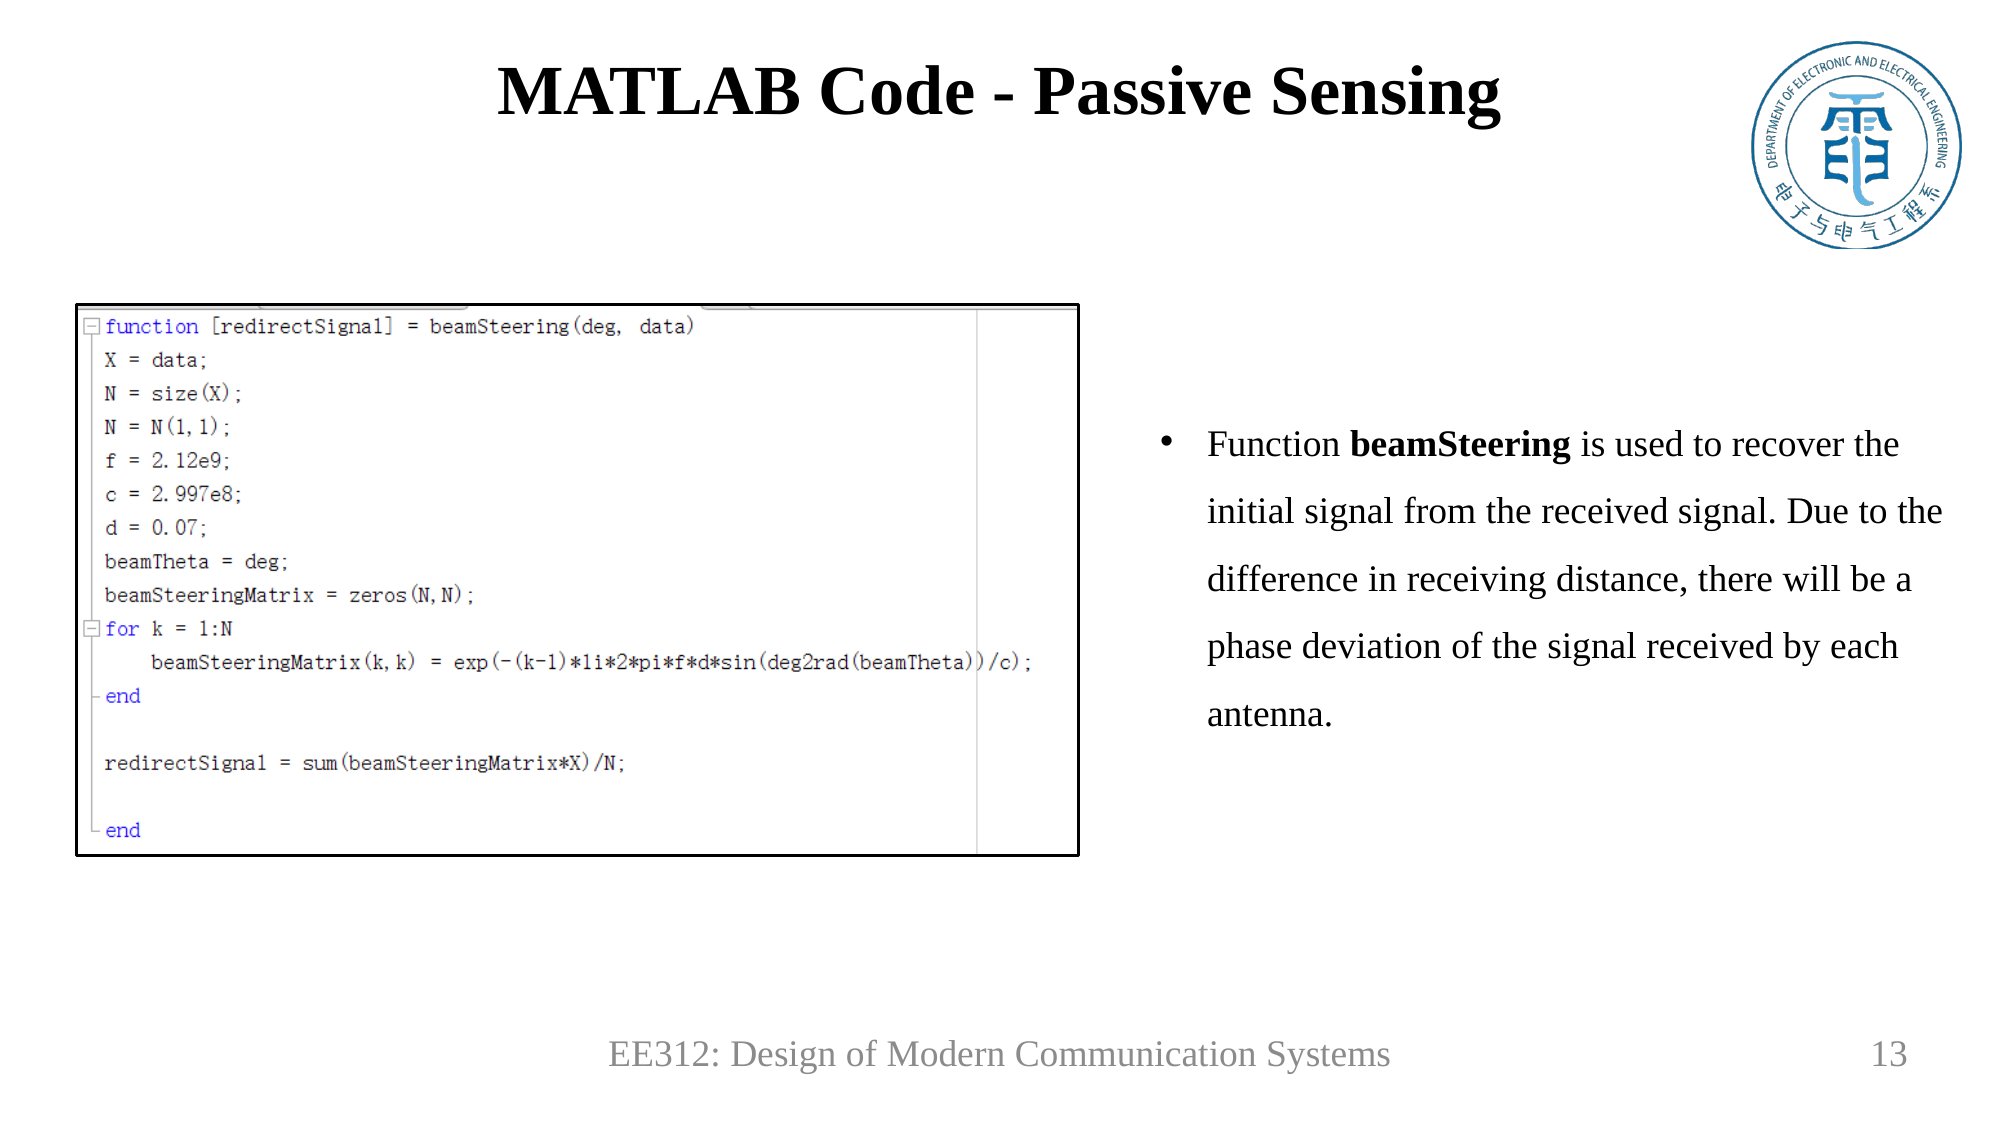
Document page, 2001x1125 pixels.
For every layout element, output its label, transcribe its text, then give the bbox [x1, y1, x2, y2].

text_box MATLAB Code - Passive Sensing [77, 35, 1923, 137]
footer EE312: Design of Modern Communication Systems [554, 1023, 1446, 1080]
slide_number 13 [1577, 1023, 1923, 1080]
picture [1749, 36, 1963, 249]
text_box Function beamSteering is used to recover the initial signal from the received signal. Due to the difference in receiving distance, there will be a phase deviation of the signal received by each antenna. [1145, 388, 1963, 741]
picture [77, 305, 1077, 854]
